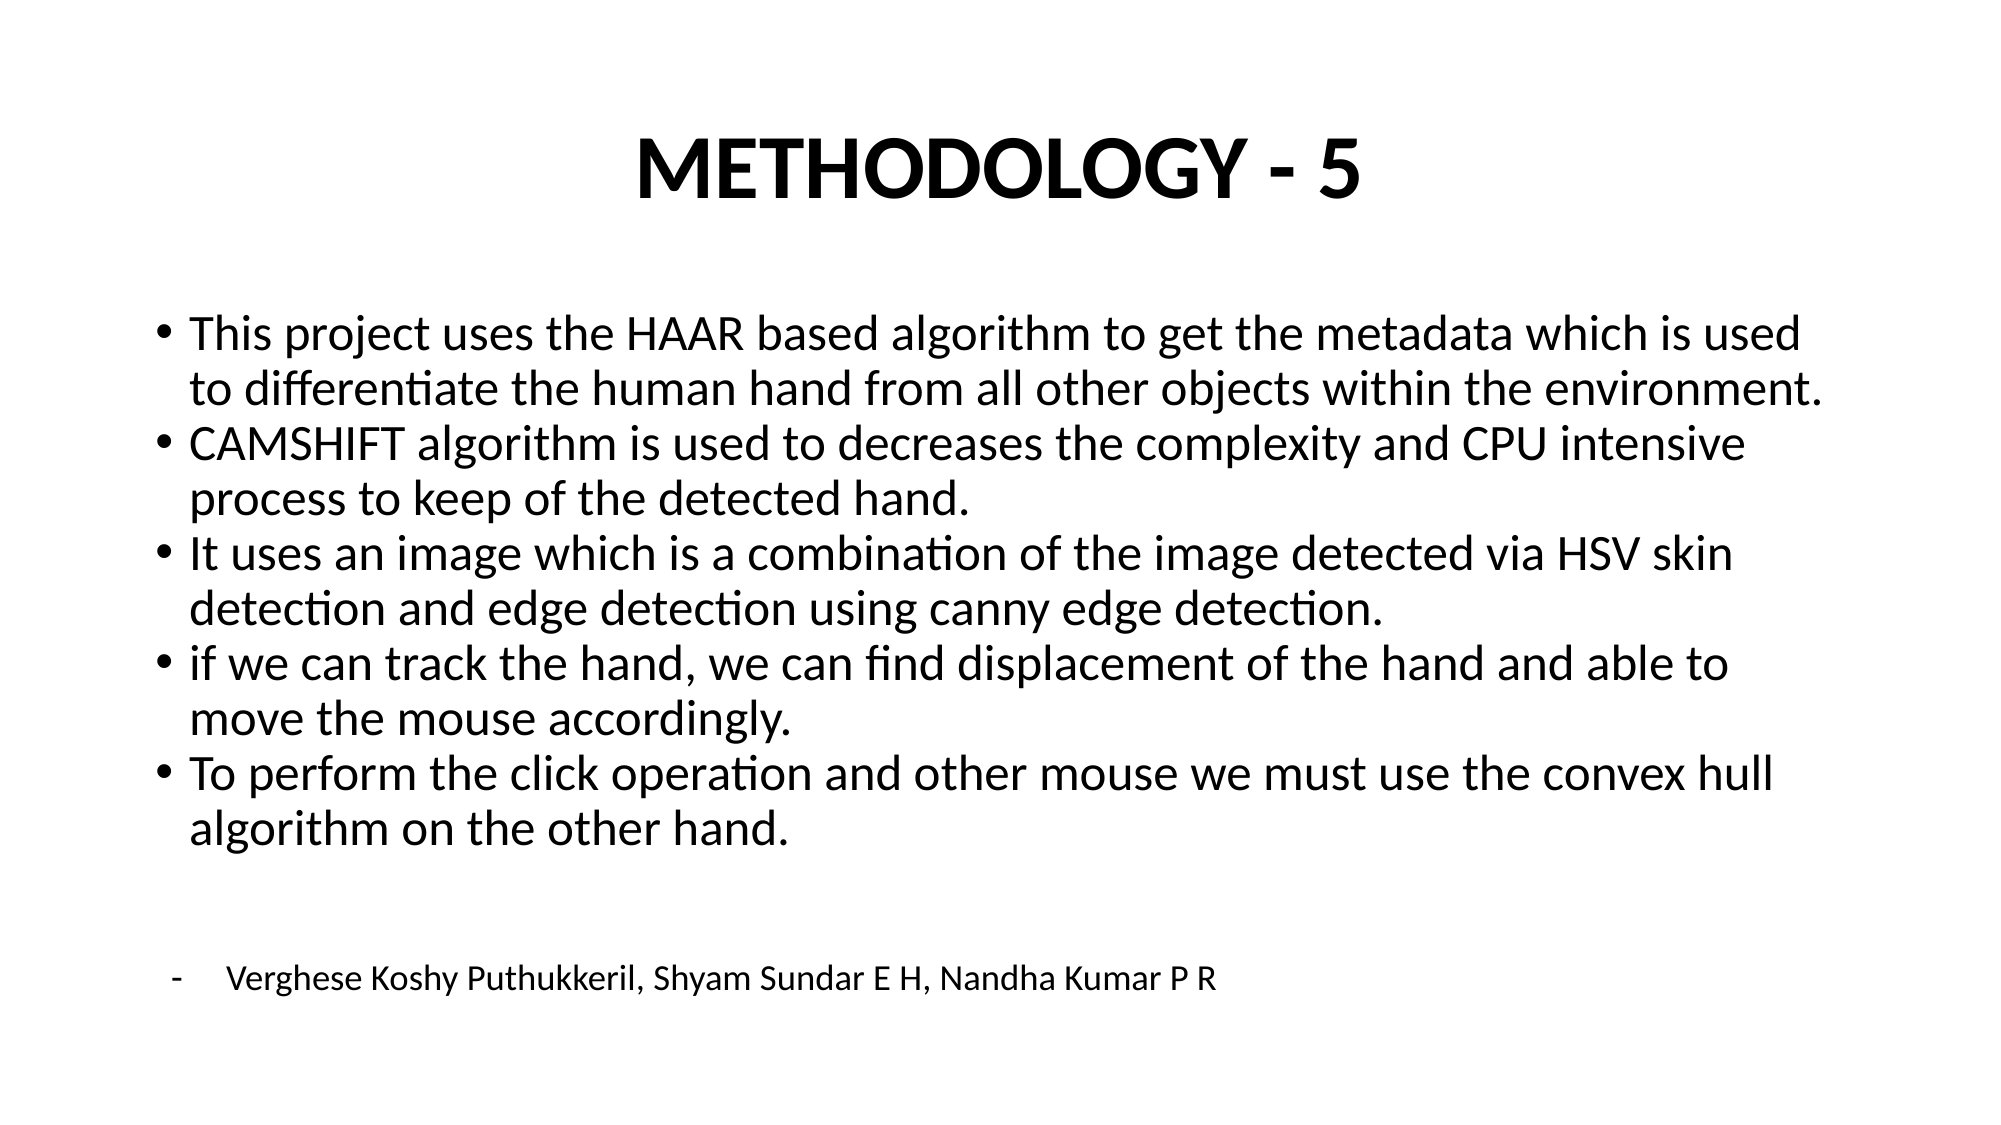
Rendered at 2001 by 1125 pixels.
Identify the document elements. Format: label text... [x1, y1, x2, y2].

list This project uses the HAAR based algorithm to get the metadata which is used to differentiate the human hand from all other objects within the environment. CAMSHIFT algorithm is used to decreases the complexity and CPU intensive process to keep of the detected hand. It uses an image which is a combination of the image detected via HSV skin detection and edge detection using canny edge detection. if we can track the hand, we can find displacement of the hand and able to move the mouse accordingly. To perform the click operation and other mouse we must use the convex hull algorithm on the other hand. Verghese Koshy Puthukkeril, Shyam Sundar E H, Nandha Kumar P R [137, 299, 1863, 1014]
title METHODOLOGY - 5 [137, 59, 1863, 278]
